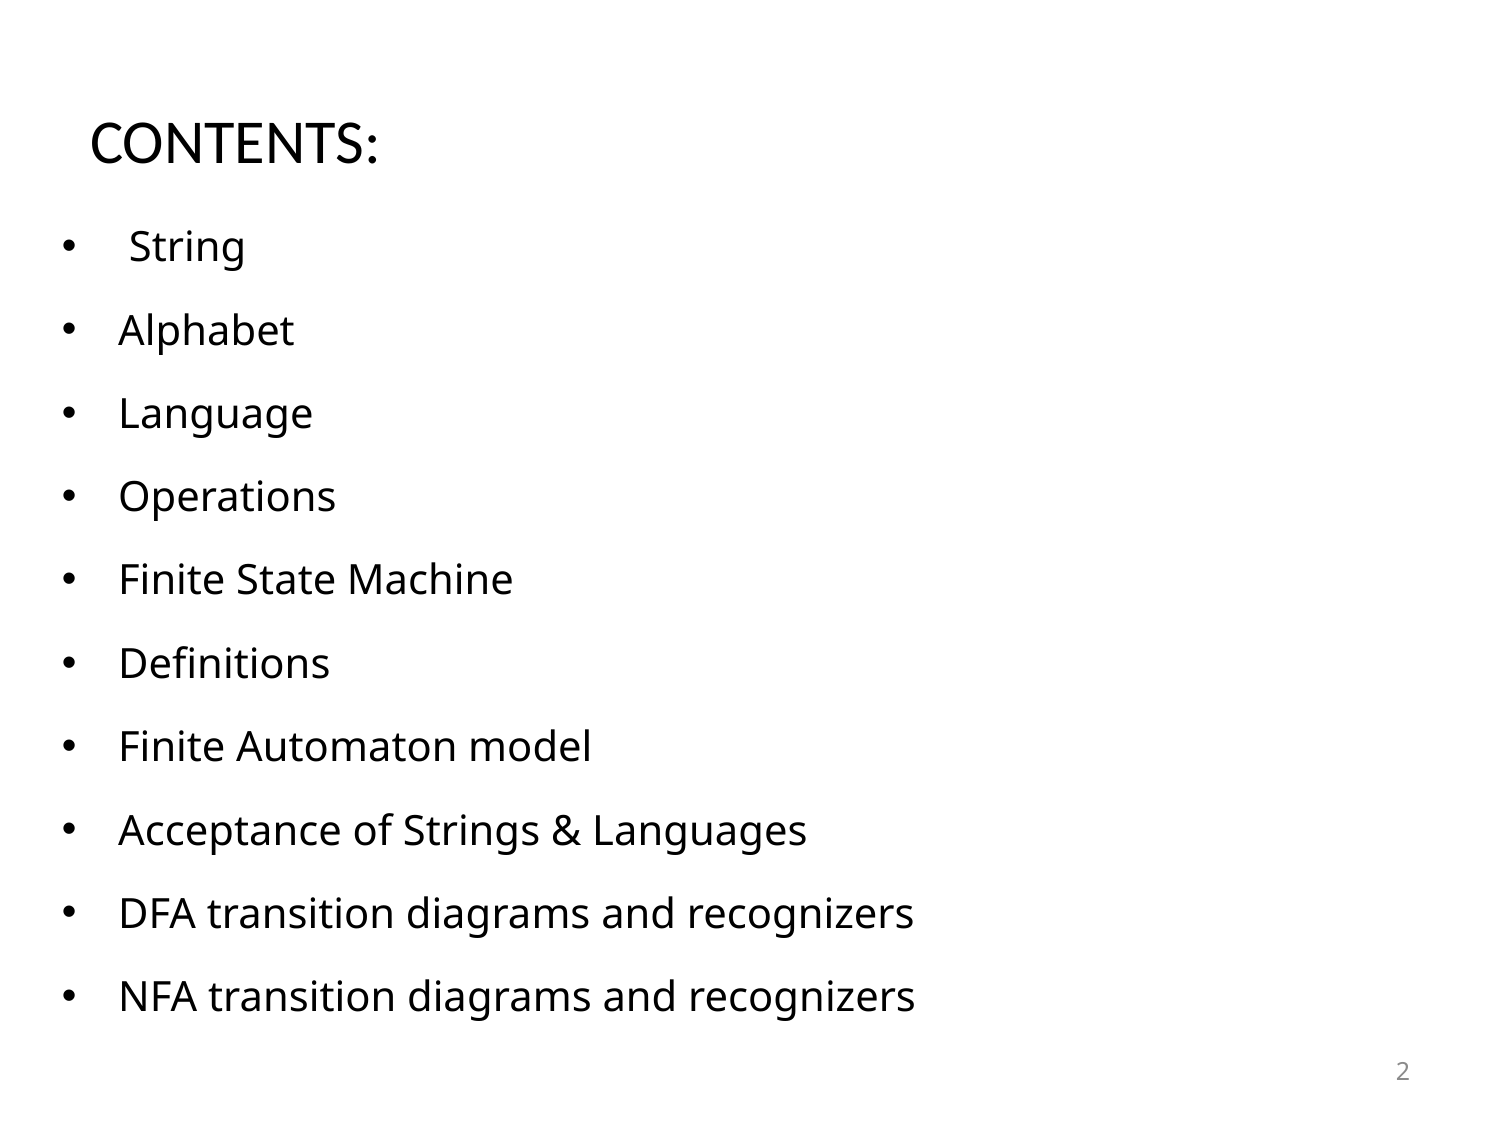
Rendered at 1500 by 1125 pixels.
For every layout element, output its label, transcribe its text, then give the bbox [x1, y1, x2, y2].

title CONTENTS: [75, 45, 1425, 187]
slide_number 2 [1074, 1075, 1425, 1103]
list String Alphabet Language Operations Finite State Machine Definitions Finite Automaton model Acceptance of Strings & Languages DFA transition diagrams and recognizers NFA transition diagrams and recognizers [46, 187, 1477, 1075]
